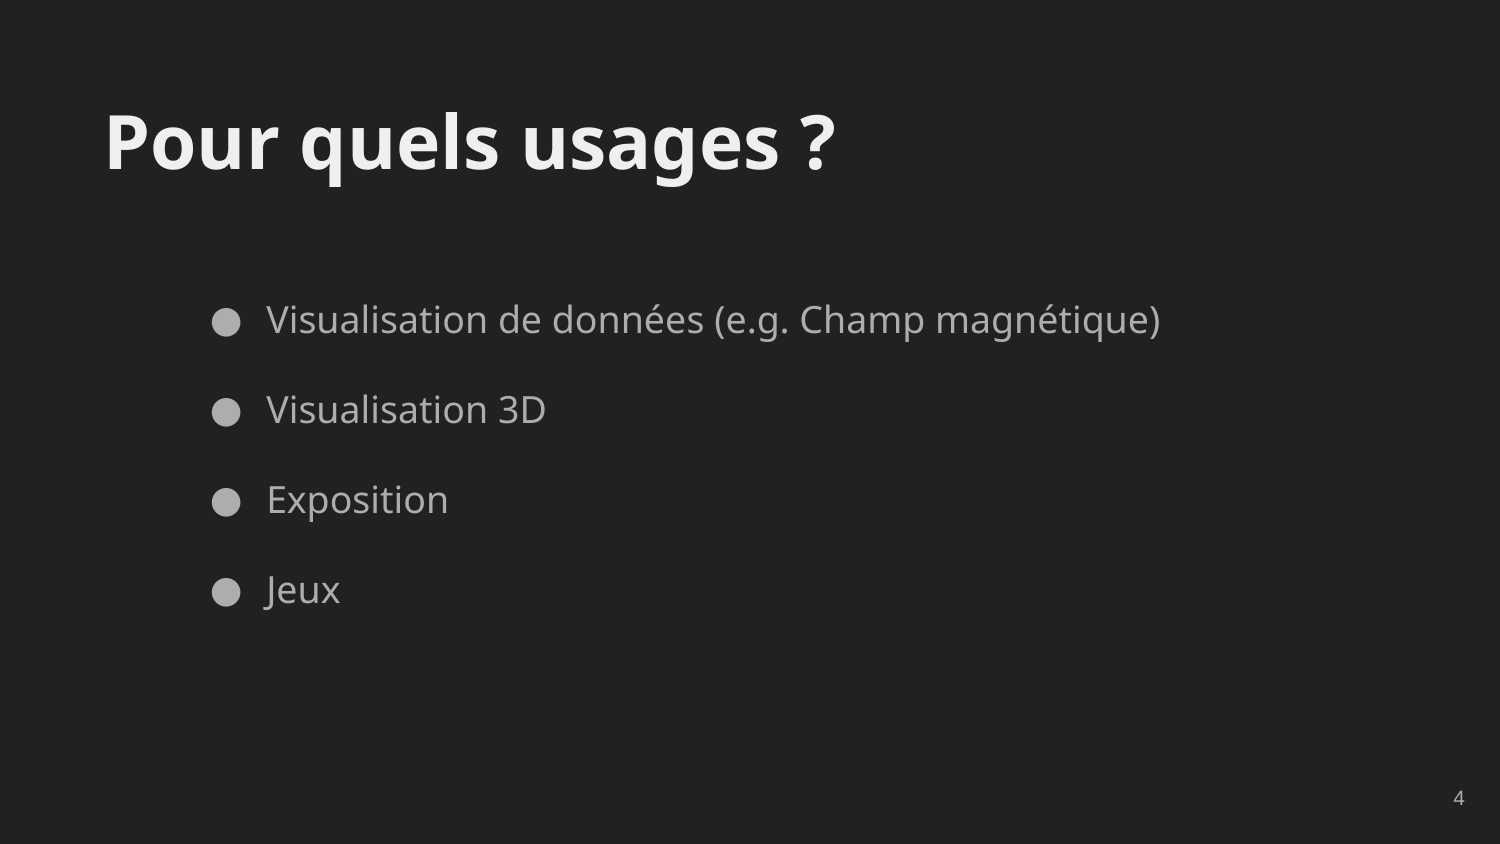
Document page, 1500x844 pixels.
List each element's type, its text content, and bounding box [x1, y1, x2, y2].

title Pour quels usages ? [88, 65, 1487, 160]
list Visualisation de données (e.g. Champ magnétique) Visualisation 3D Exposition Jeux [176, 235, 1500, 750]
slide_number ‹#› [1389, 764, 1480, 830]
